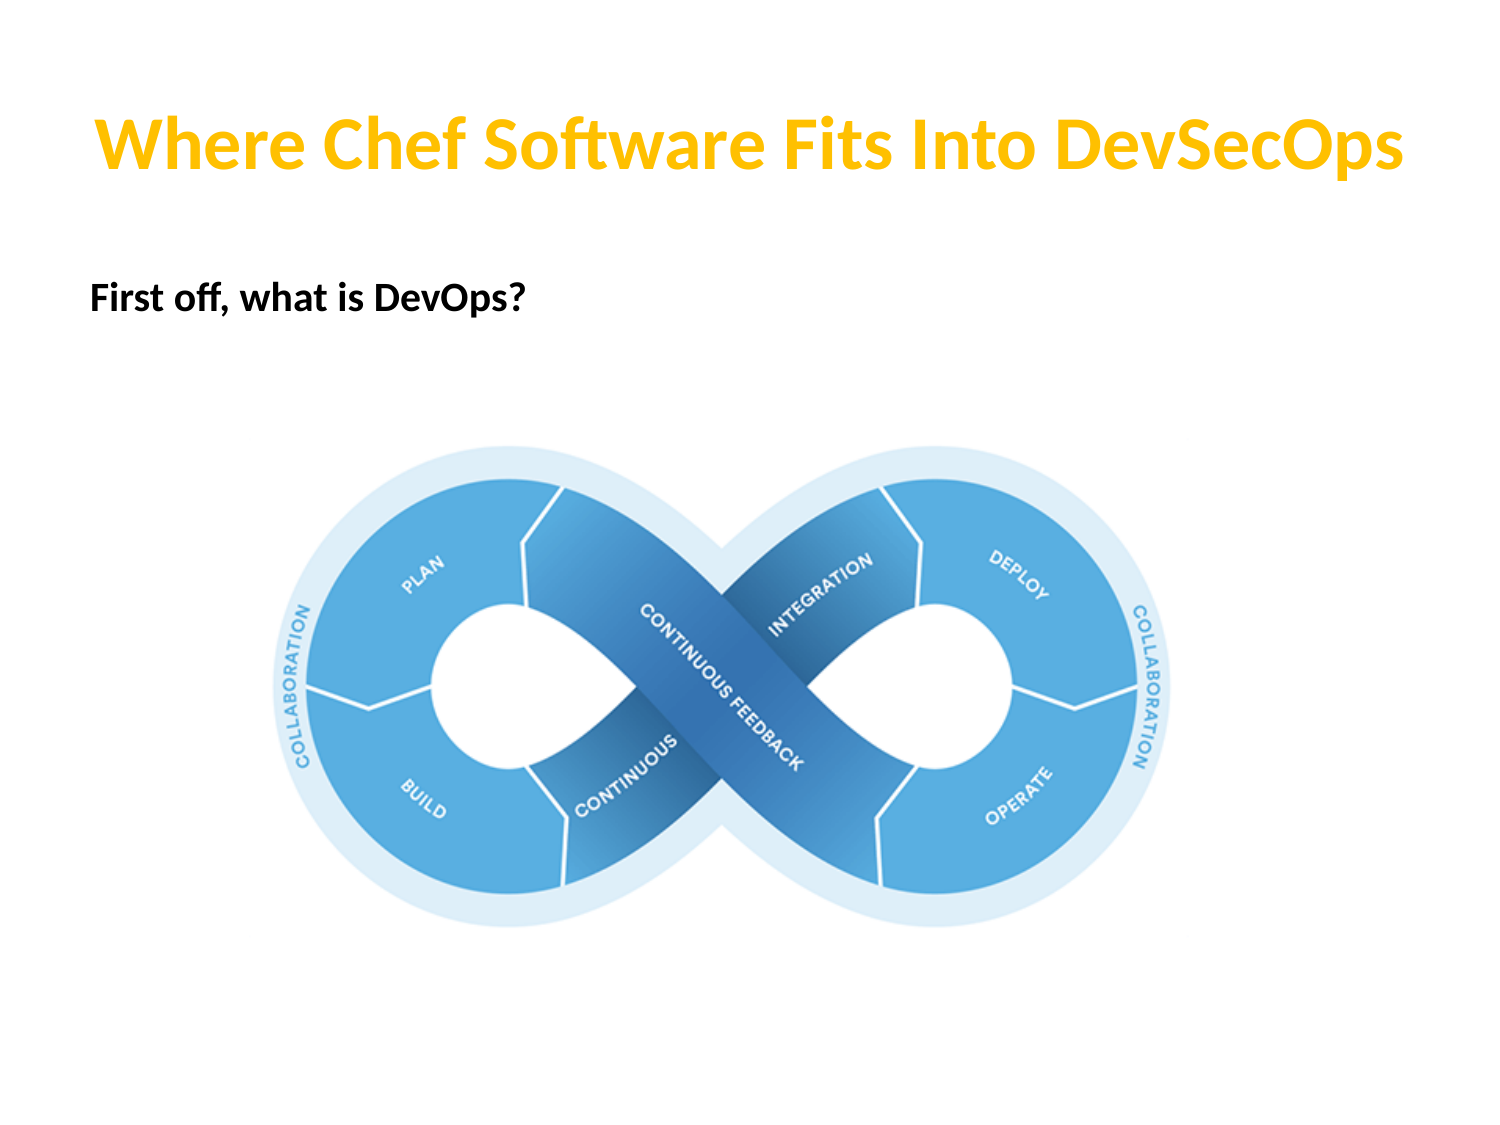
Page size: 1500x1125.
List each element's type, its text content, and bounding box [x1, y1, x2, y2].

picture [249, 437, 1190, 939]
list First off, what is DevOps? [75, 262, 1425, 388]
title Where Chef Software Fits Into DevSecOps [75, 45, 1425, 233]
